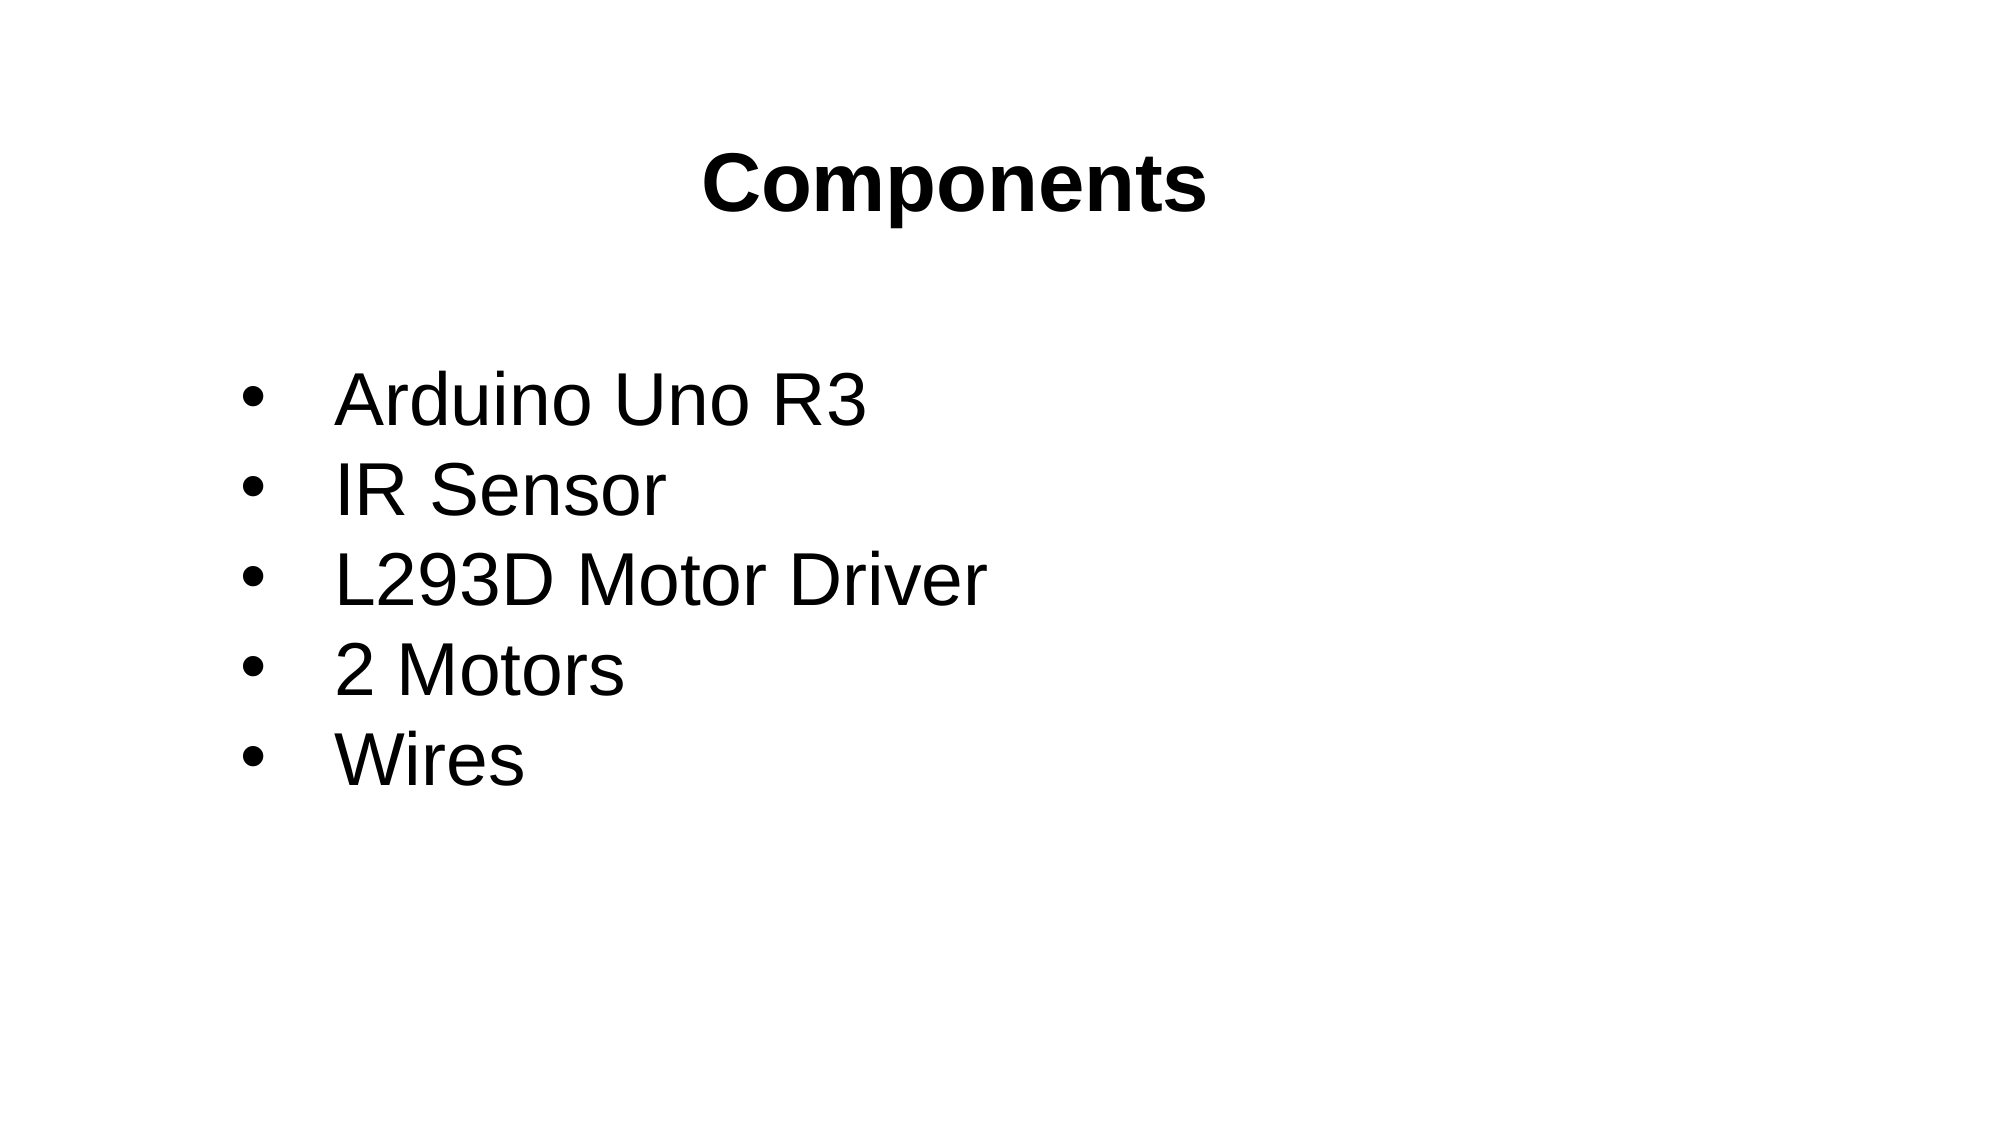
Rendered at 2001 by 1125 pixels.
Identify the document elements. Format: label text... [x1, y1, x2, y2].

text_box Components [686, 120, 1254, 236]
text_box Arduino Uno R3 IR Sensor L293D Motor Driver 2 Motors Wires [225, 343, 1727, 808]
